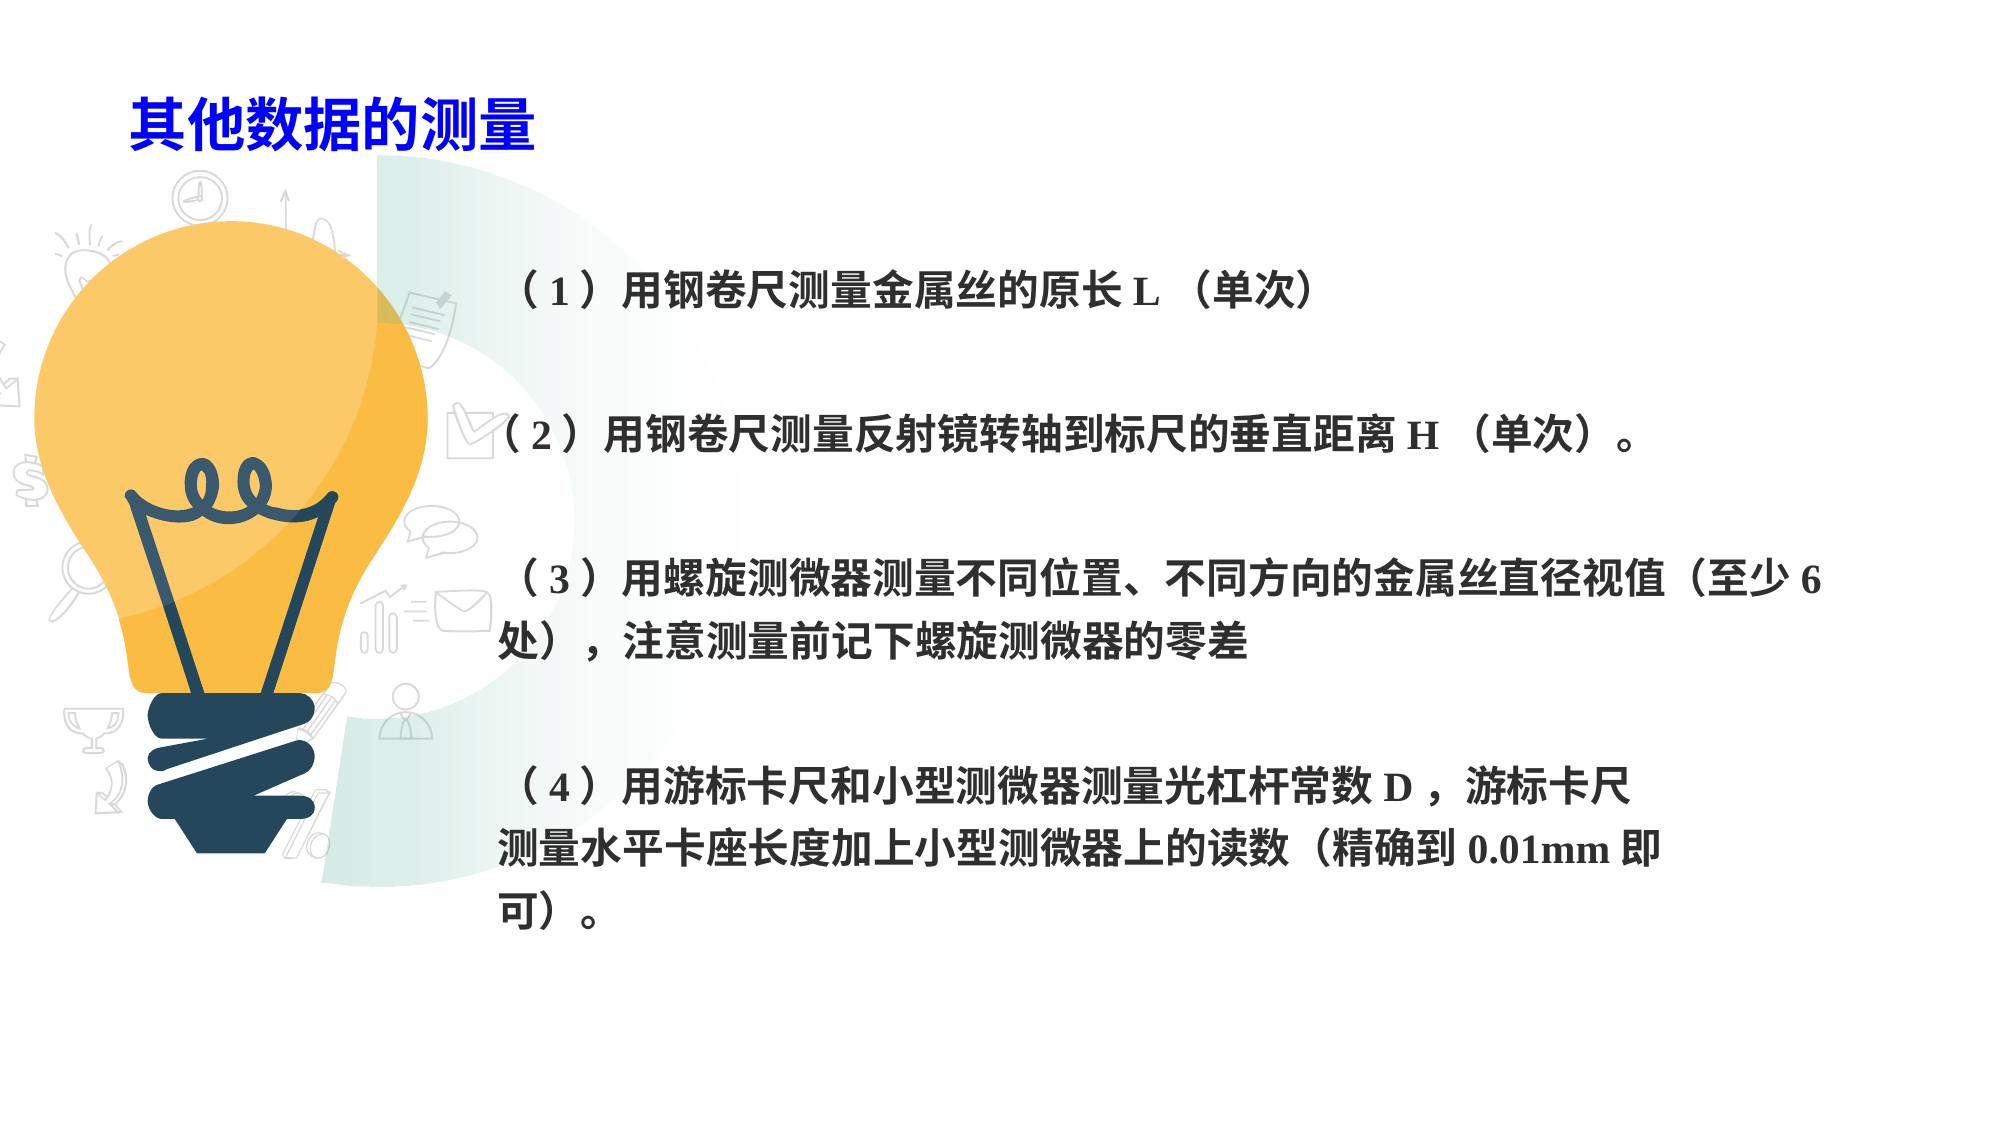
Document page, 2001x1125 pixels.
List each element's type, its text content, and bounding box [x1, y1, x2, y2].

text_box （4）用游标卡尺和小型测微器测量光杠杆常数D，游标卡尺测量水平卡座长度加上小型测微器上的读数（精确到0.01mm即可）。 [482, 739, 1683, 942]
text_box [0, 154, 743, 887]
text_box （2）用钢卷尺测量反射镜转轴到标尺的垂直距离H（单次）。 [743, 388, 1673, 466]
text_box （1）用钢卷尺测量金属丝的原长L（单次） [743, 244, 1746, 322]
text_box （3）用螺旋测微器测量不同位置、不同方向的金属丝直径视值（至少6处），注意测量前记下螺旋测微器的零差 [743, 532, 1858, 672]
title 其他数据的测量 [114, 0, 1886, 167]
